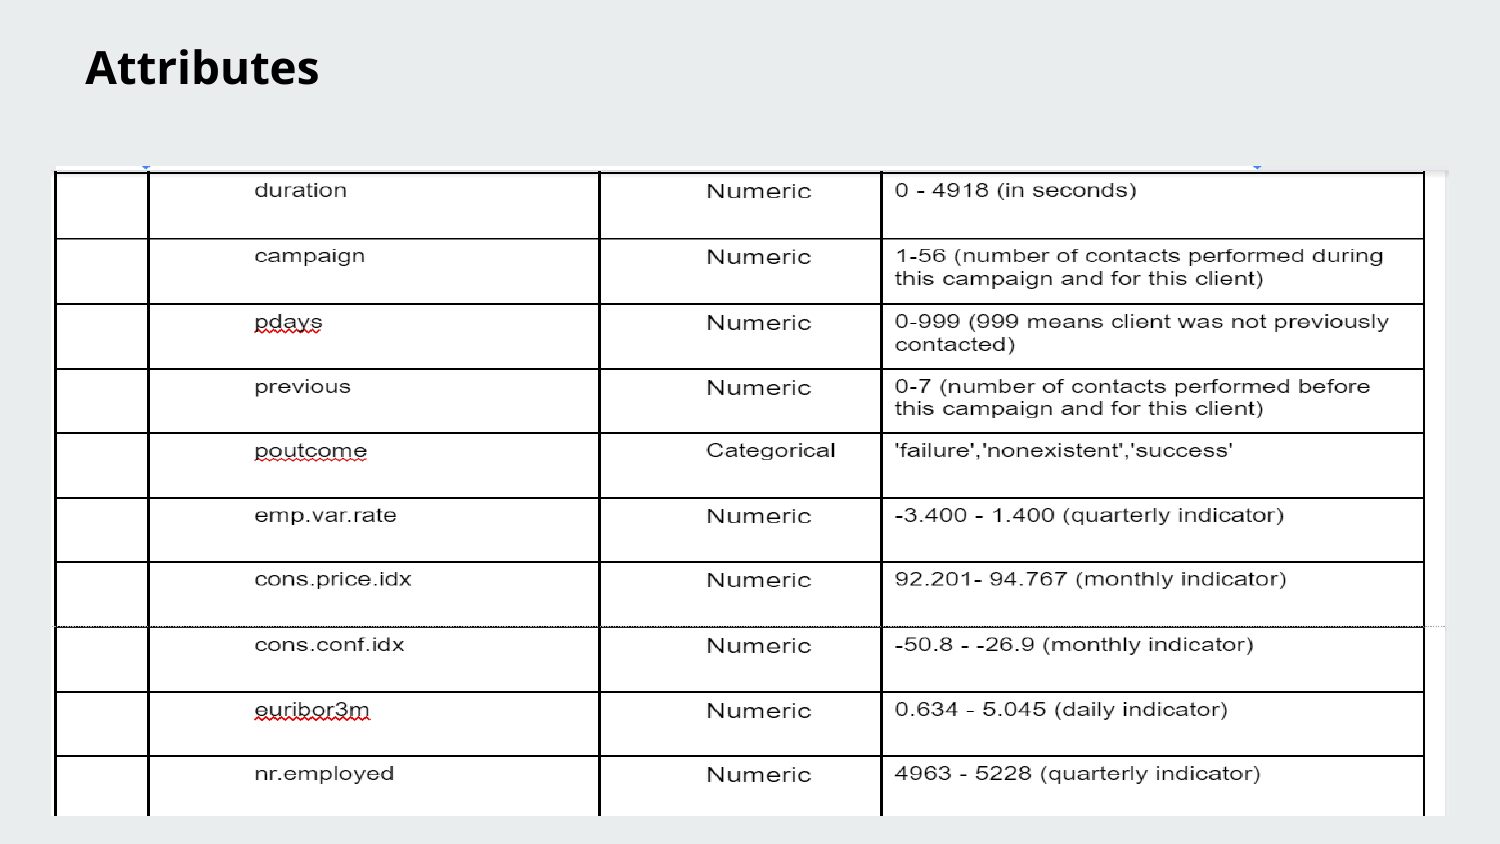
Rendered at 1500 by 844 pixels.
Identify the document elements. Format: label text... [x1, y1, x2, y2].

picture [50, 166, 1450, 816]
text_box Attributes [70, 23, 1401, 109]
